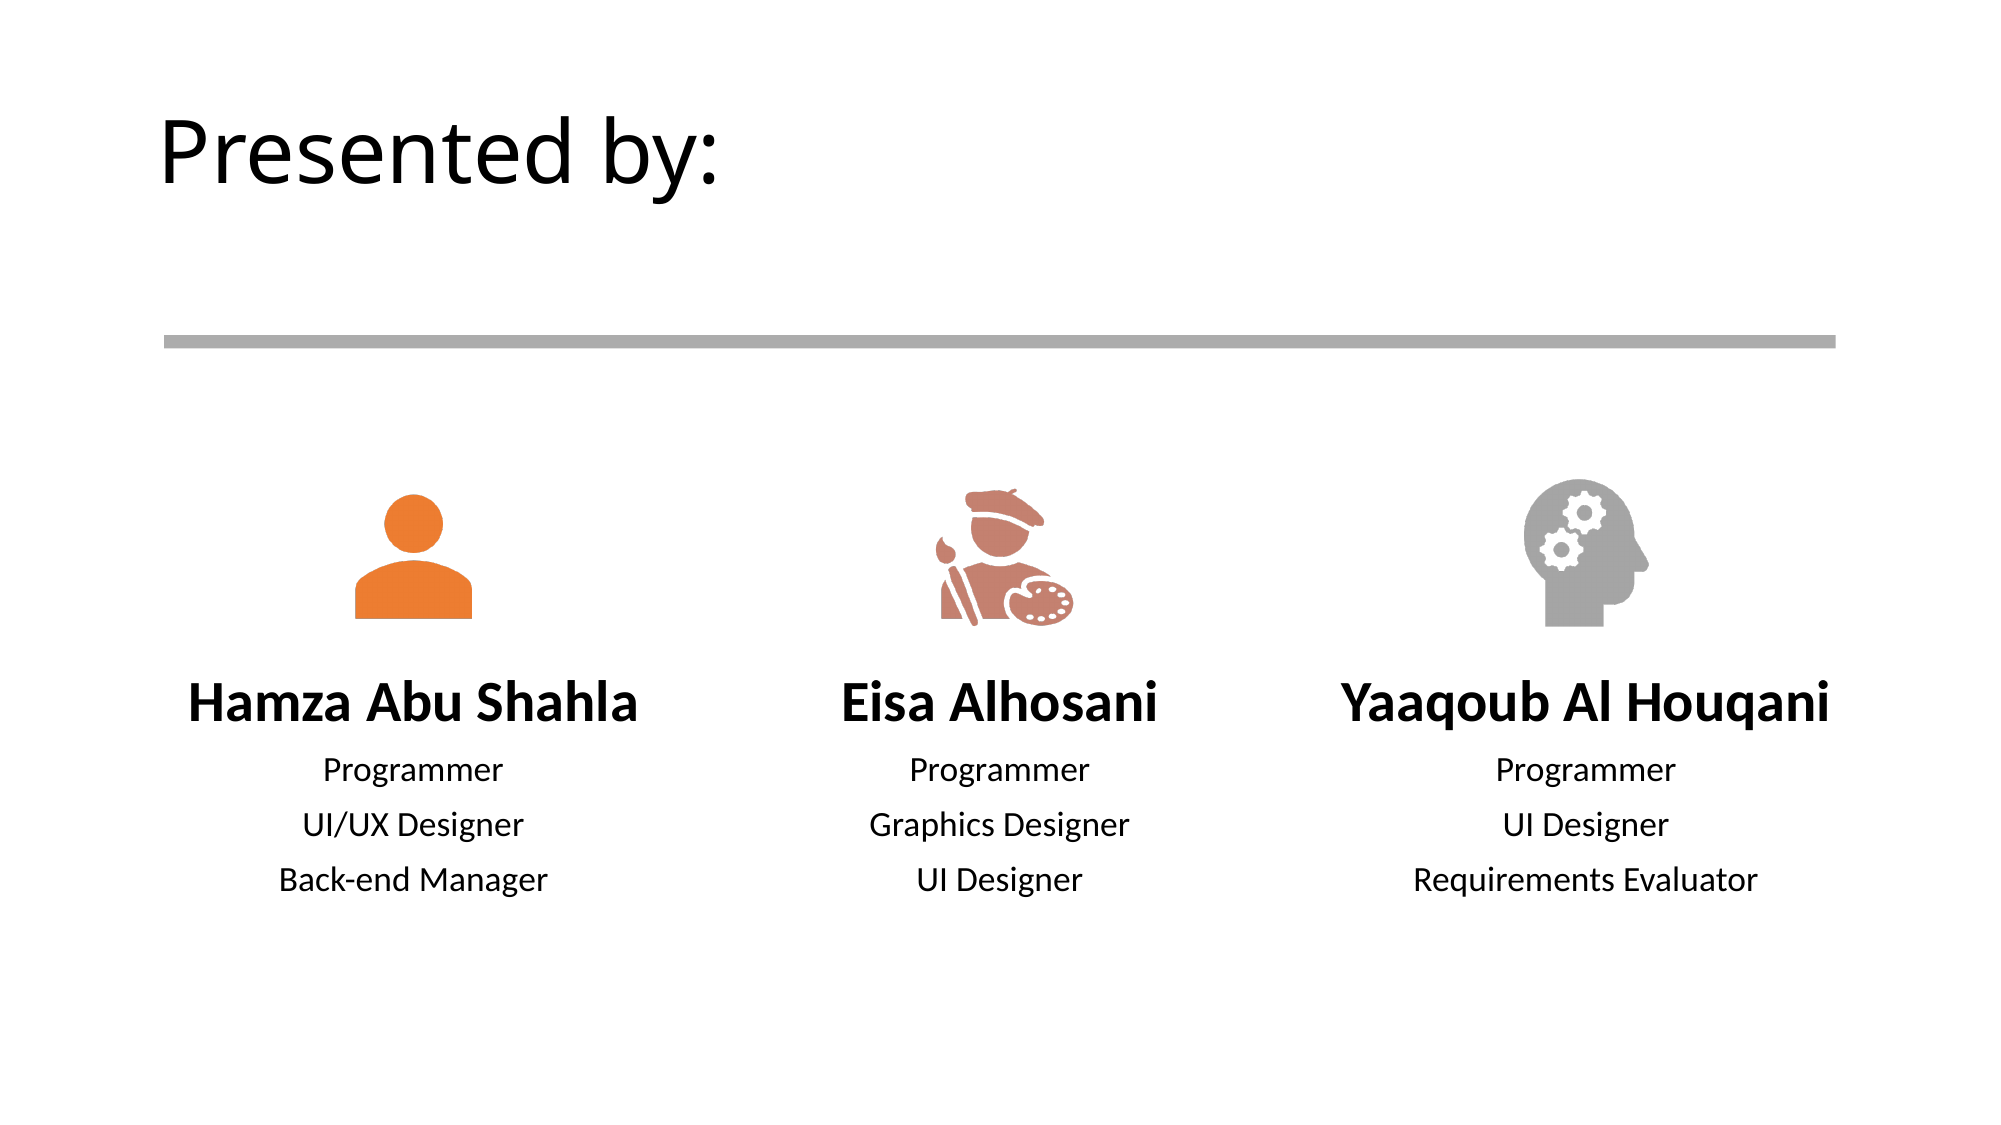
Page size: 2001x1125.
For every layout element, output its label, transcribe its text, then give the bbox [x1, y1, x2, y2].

title Presented by: [142, 99, 1858, 317]
text_box [163, 334, 1837, 349]
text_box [164, 391, 1836, 985]
